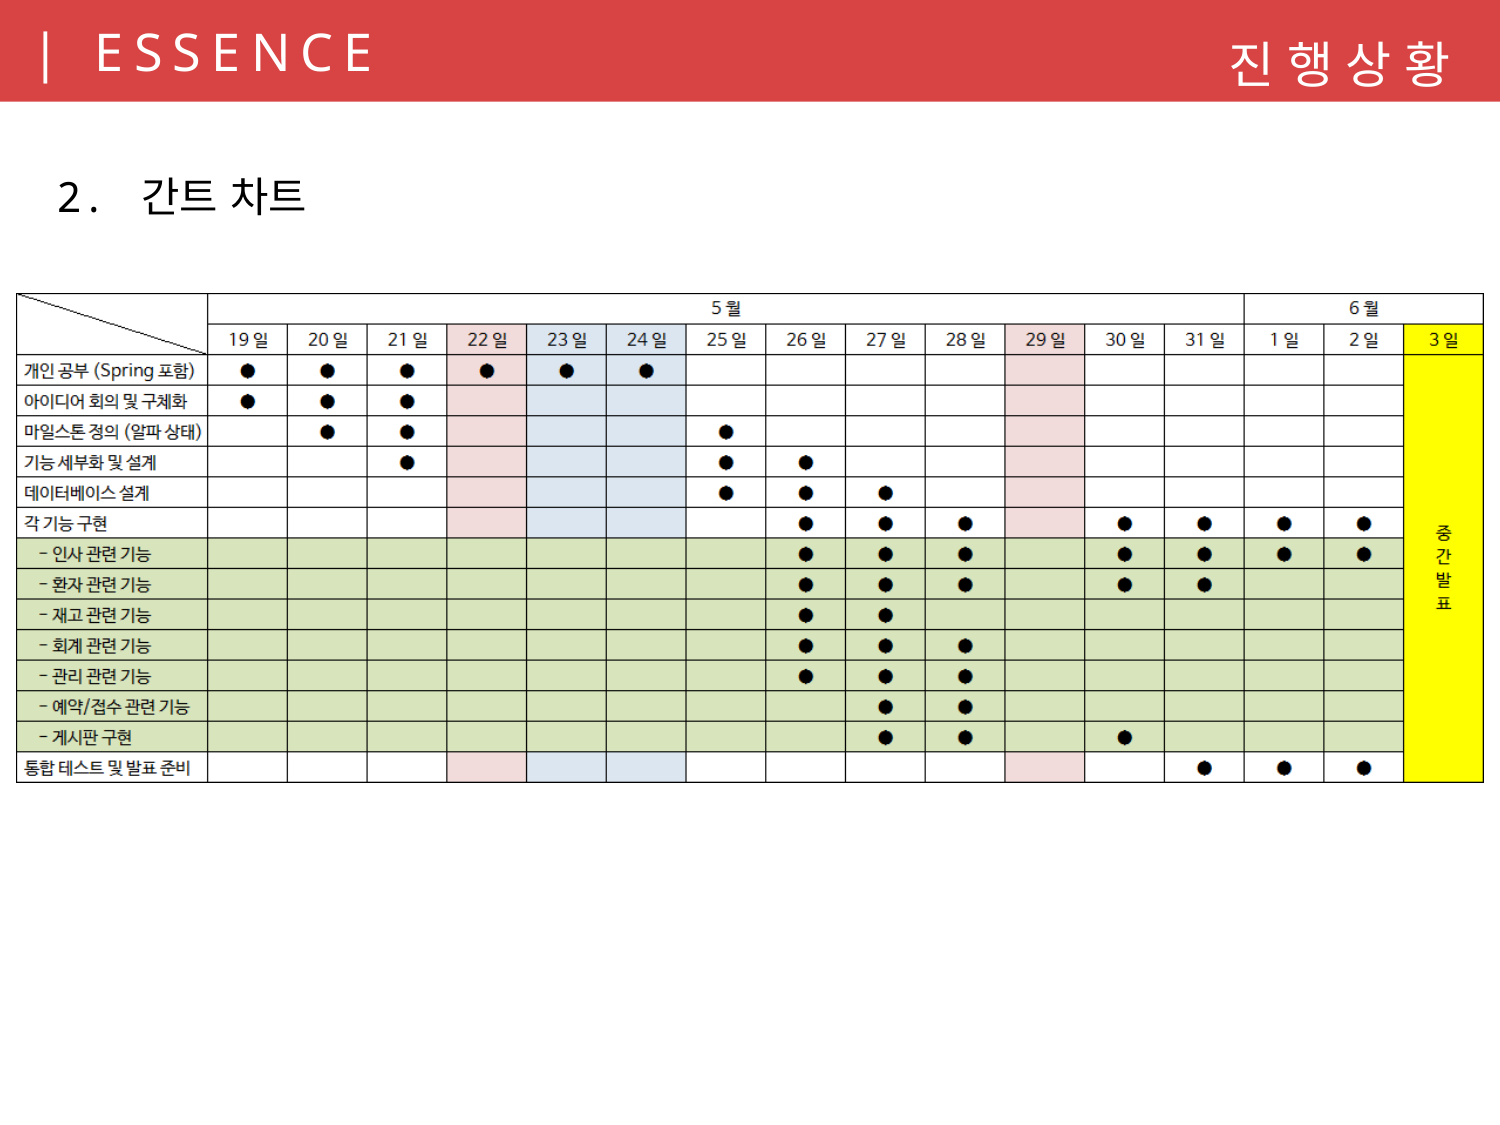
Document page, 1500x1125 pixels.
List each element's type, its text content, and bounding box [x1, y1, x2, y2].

picture [15, 293, 1484, 783]
text_box 진행상황 [1214, 26, 1466, 102]
text_box 2. 간트 차트 [41, 163, 323, 229]
